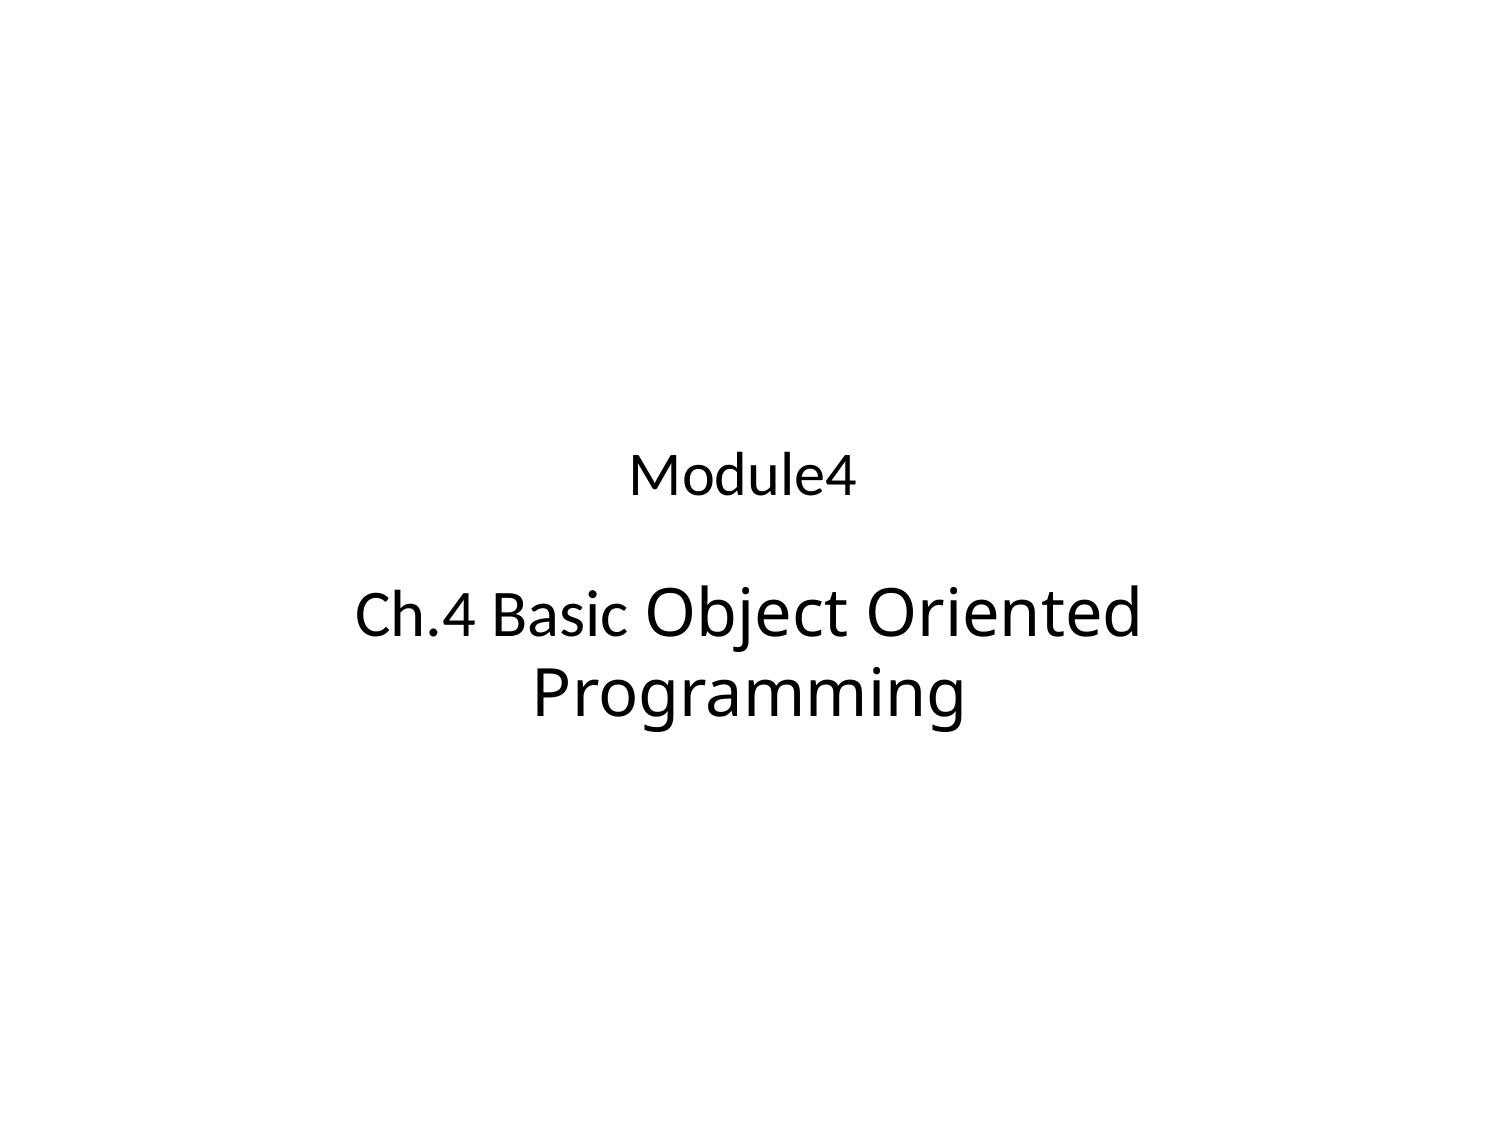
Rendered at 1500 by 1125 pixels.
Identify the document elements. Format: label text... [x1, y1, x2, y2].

title Module4 [112, 425, 1388, 591]
subtitle Ch.4 Basic Object Oriented Programming [225, 562, 1275, 788]
